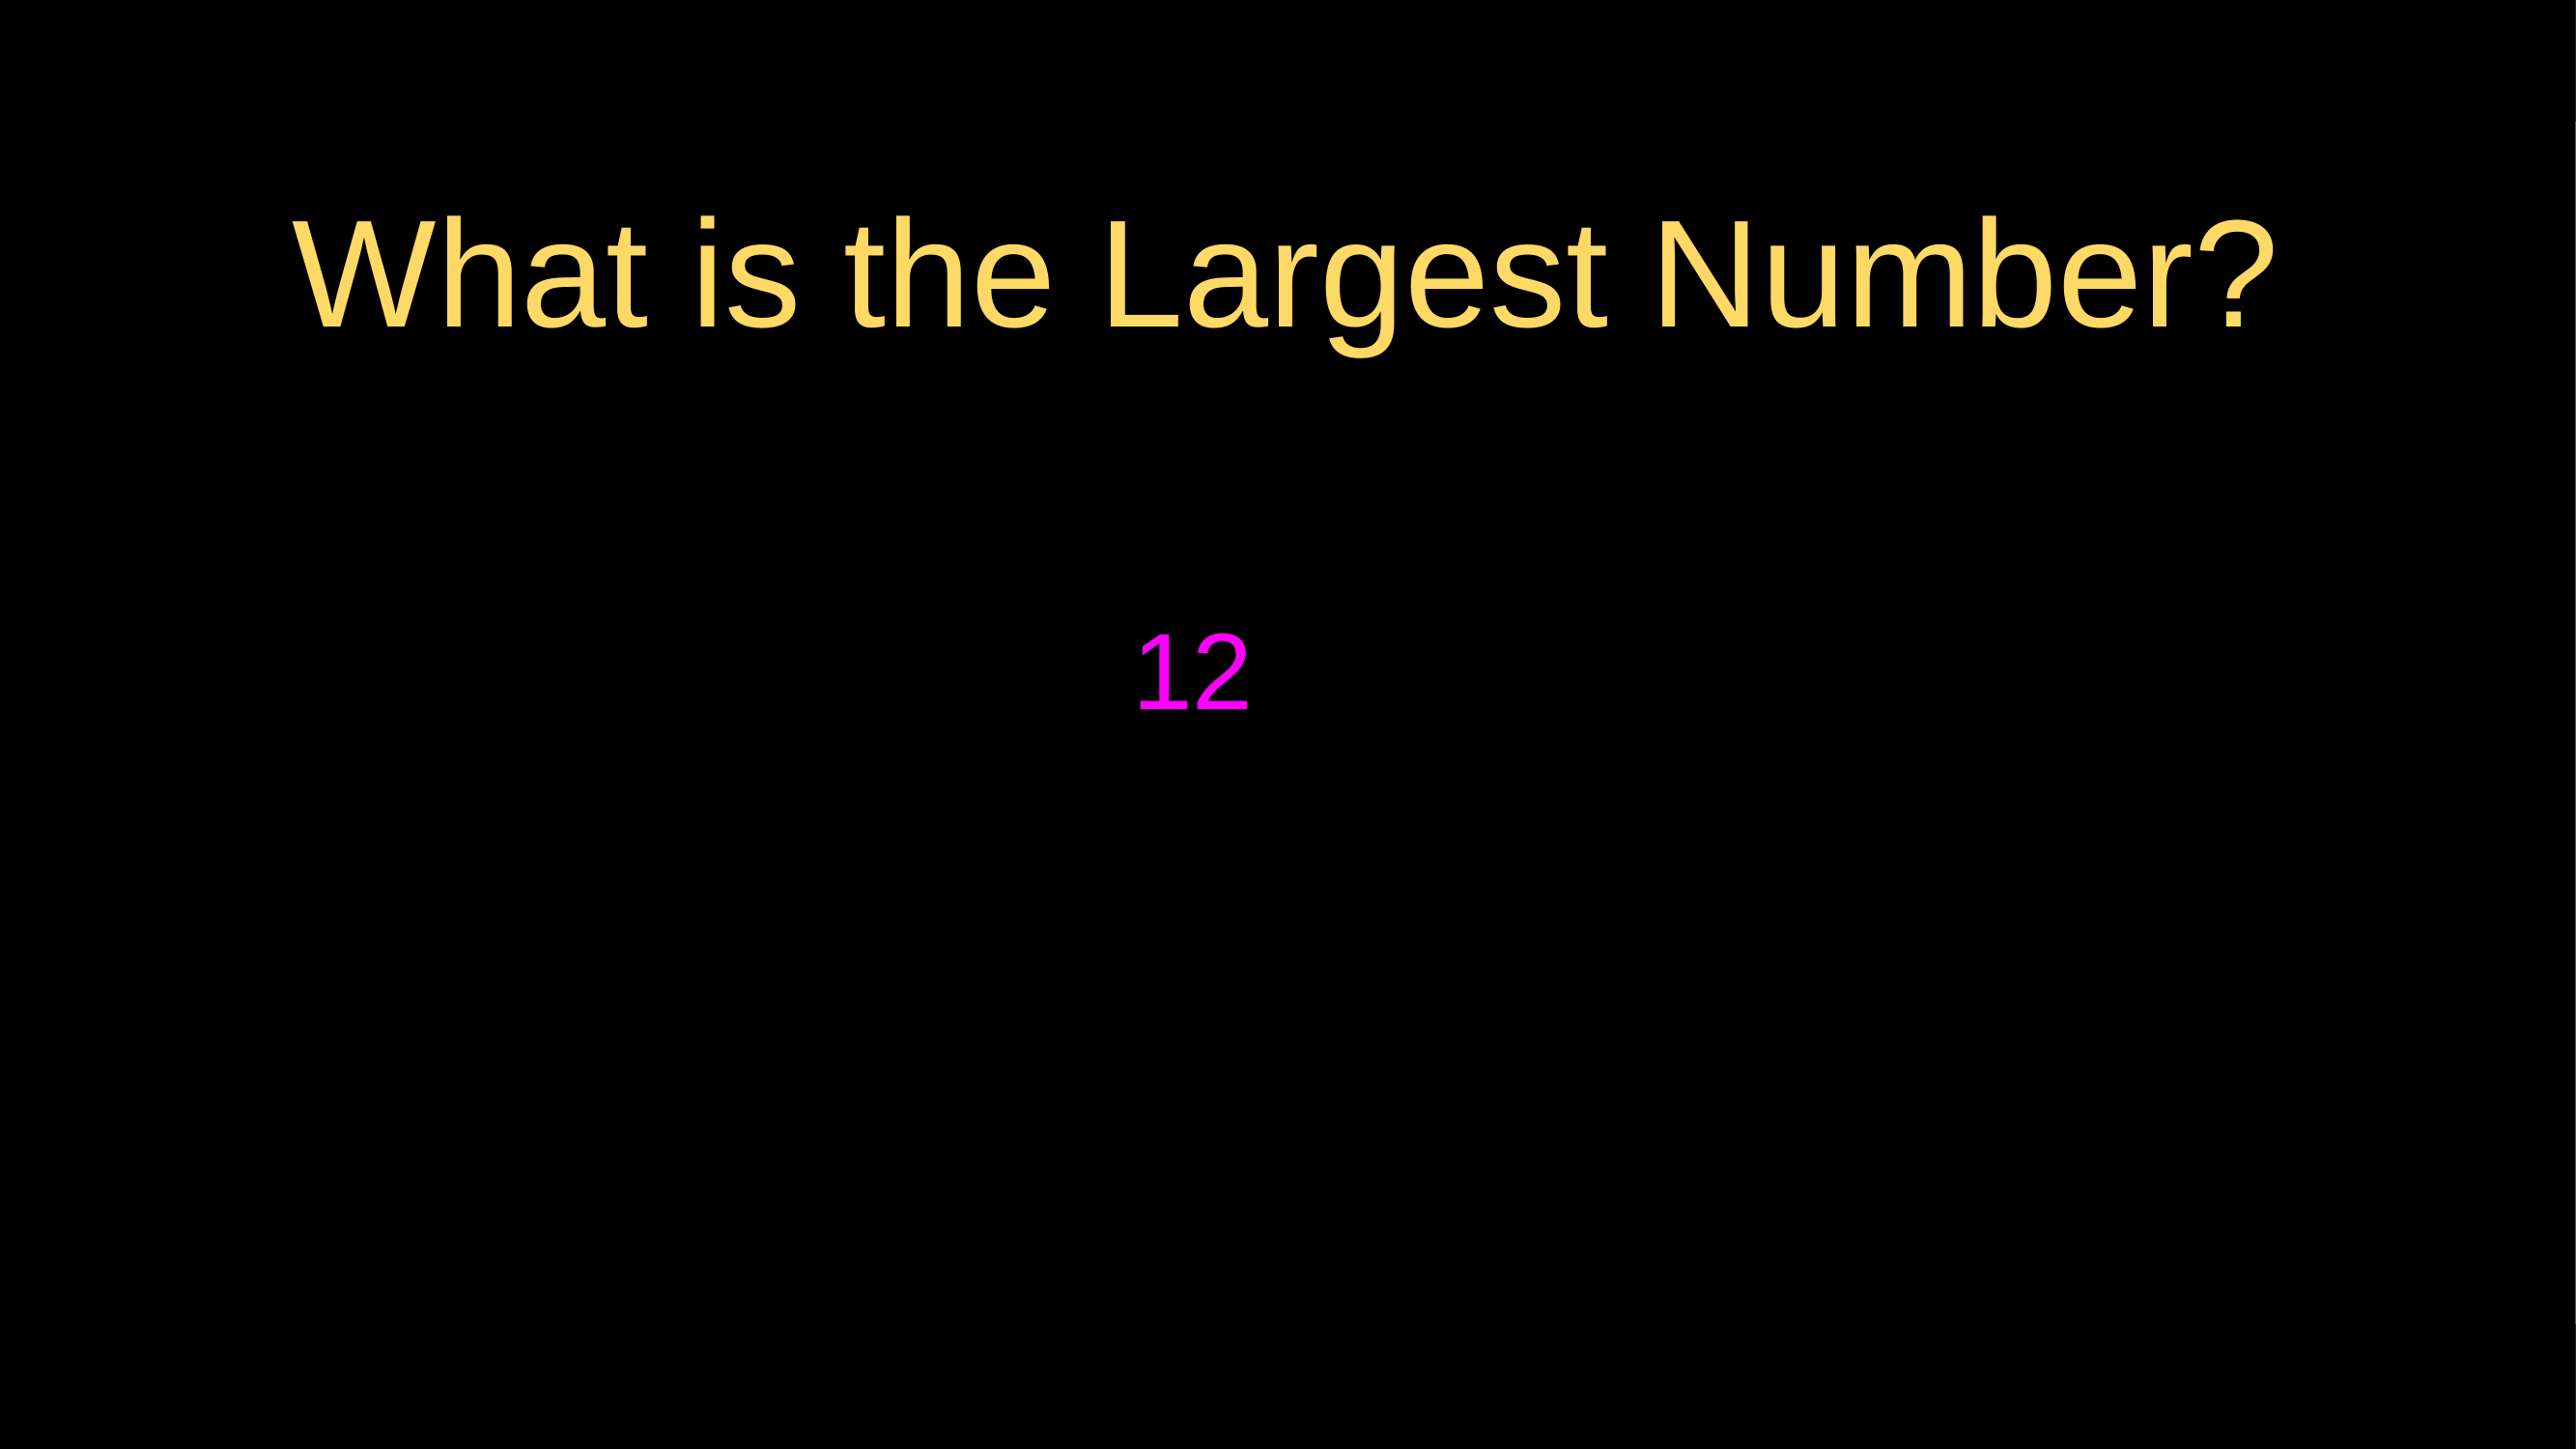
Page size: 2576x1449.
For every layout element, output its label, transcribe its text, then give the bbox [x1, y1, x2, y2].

title What is the Largest Number? [183, 129, 2391, 403]
text_box 12 [1132, 572, 1291, 759]
